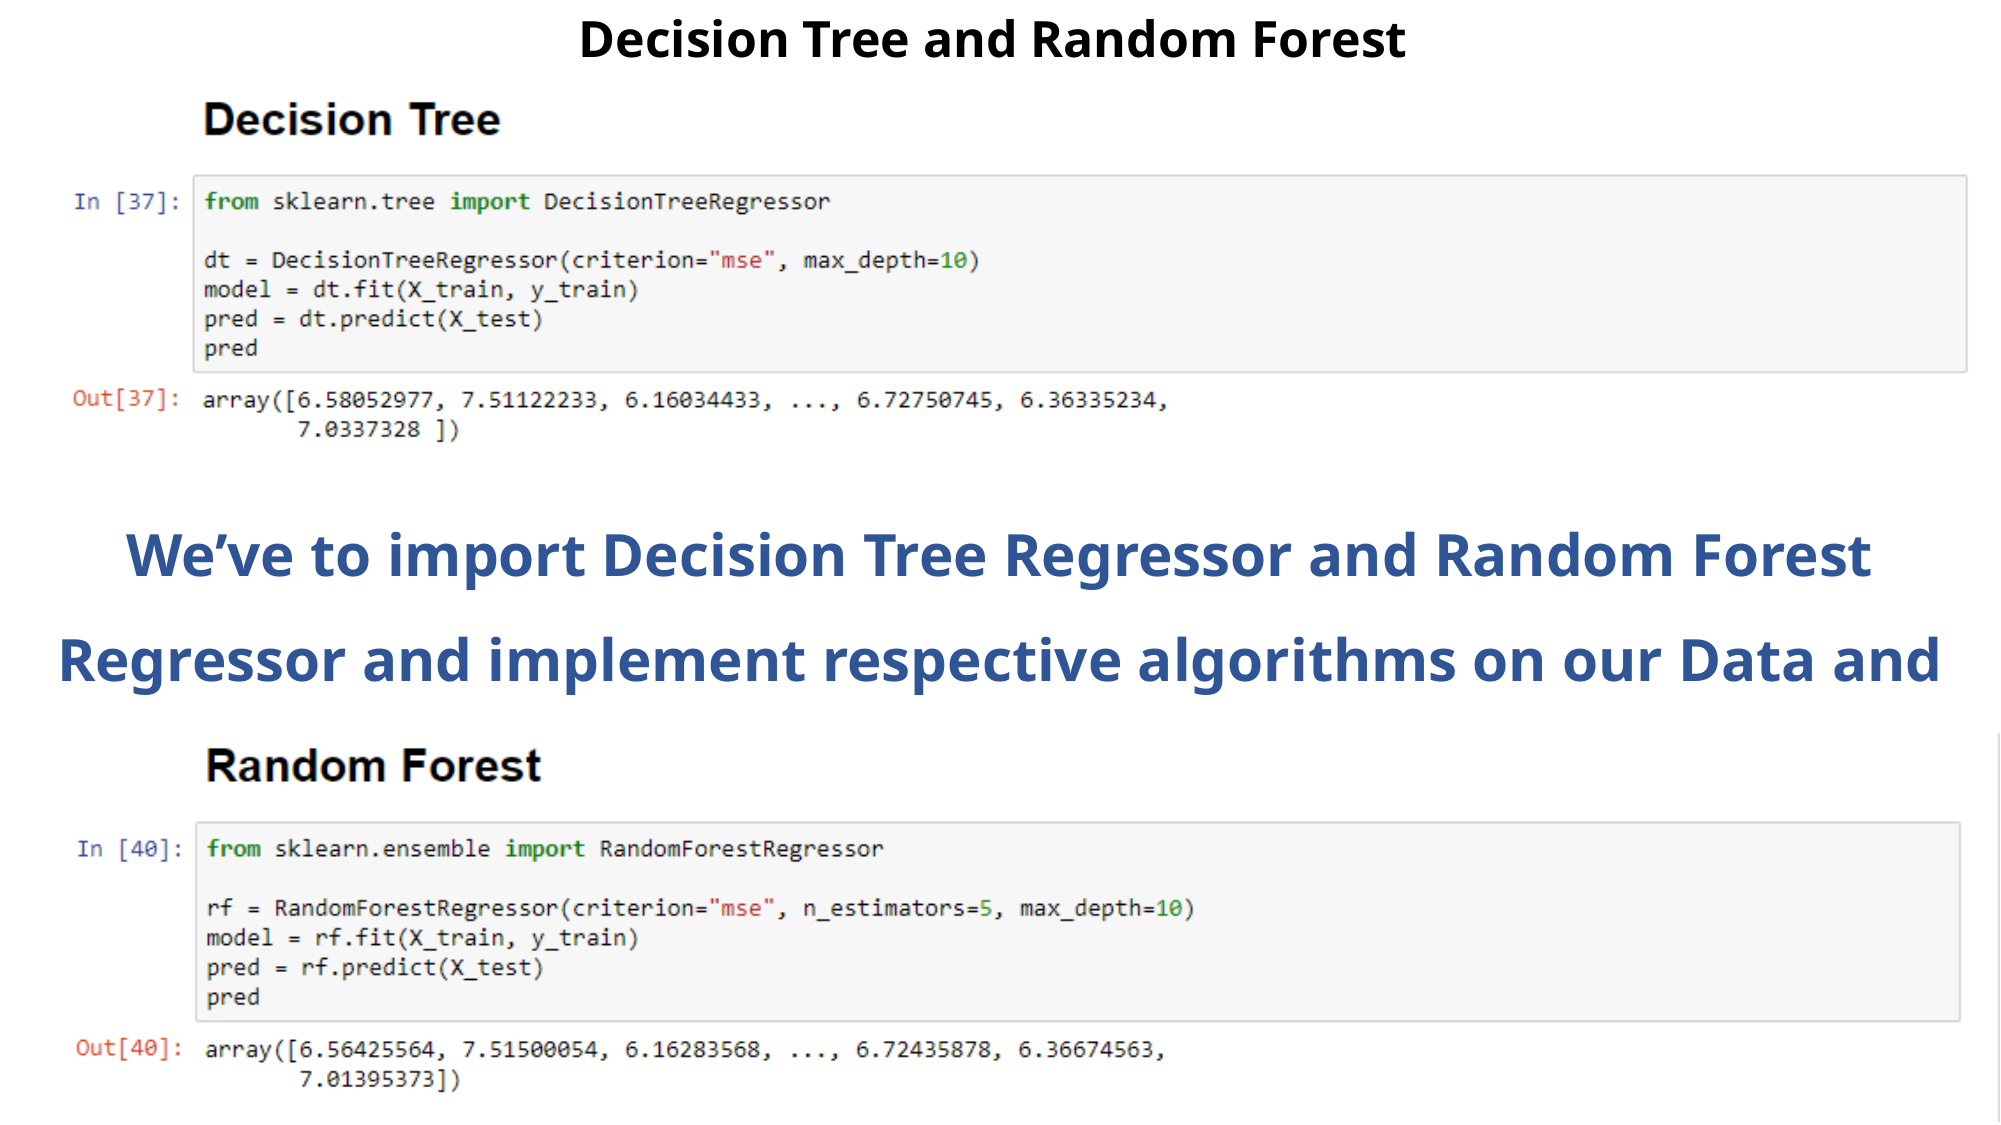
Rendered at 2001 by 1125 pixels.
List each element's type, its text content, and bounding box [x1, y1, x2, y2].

text_box We’ve to import Decision Tree Regressor and Random Forest Regressor and implement respective algorithms on our Data and evaluate results. [0, 476, 2000, 733]
picture [0, 733, 2000, 1122]
text_box Decision Tree and Random Forest [563, 0, 1436, 75]
picture [0, 75, 2000, 463]
